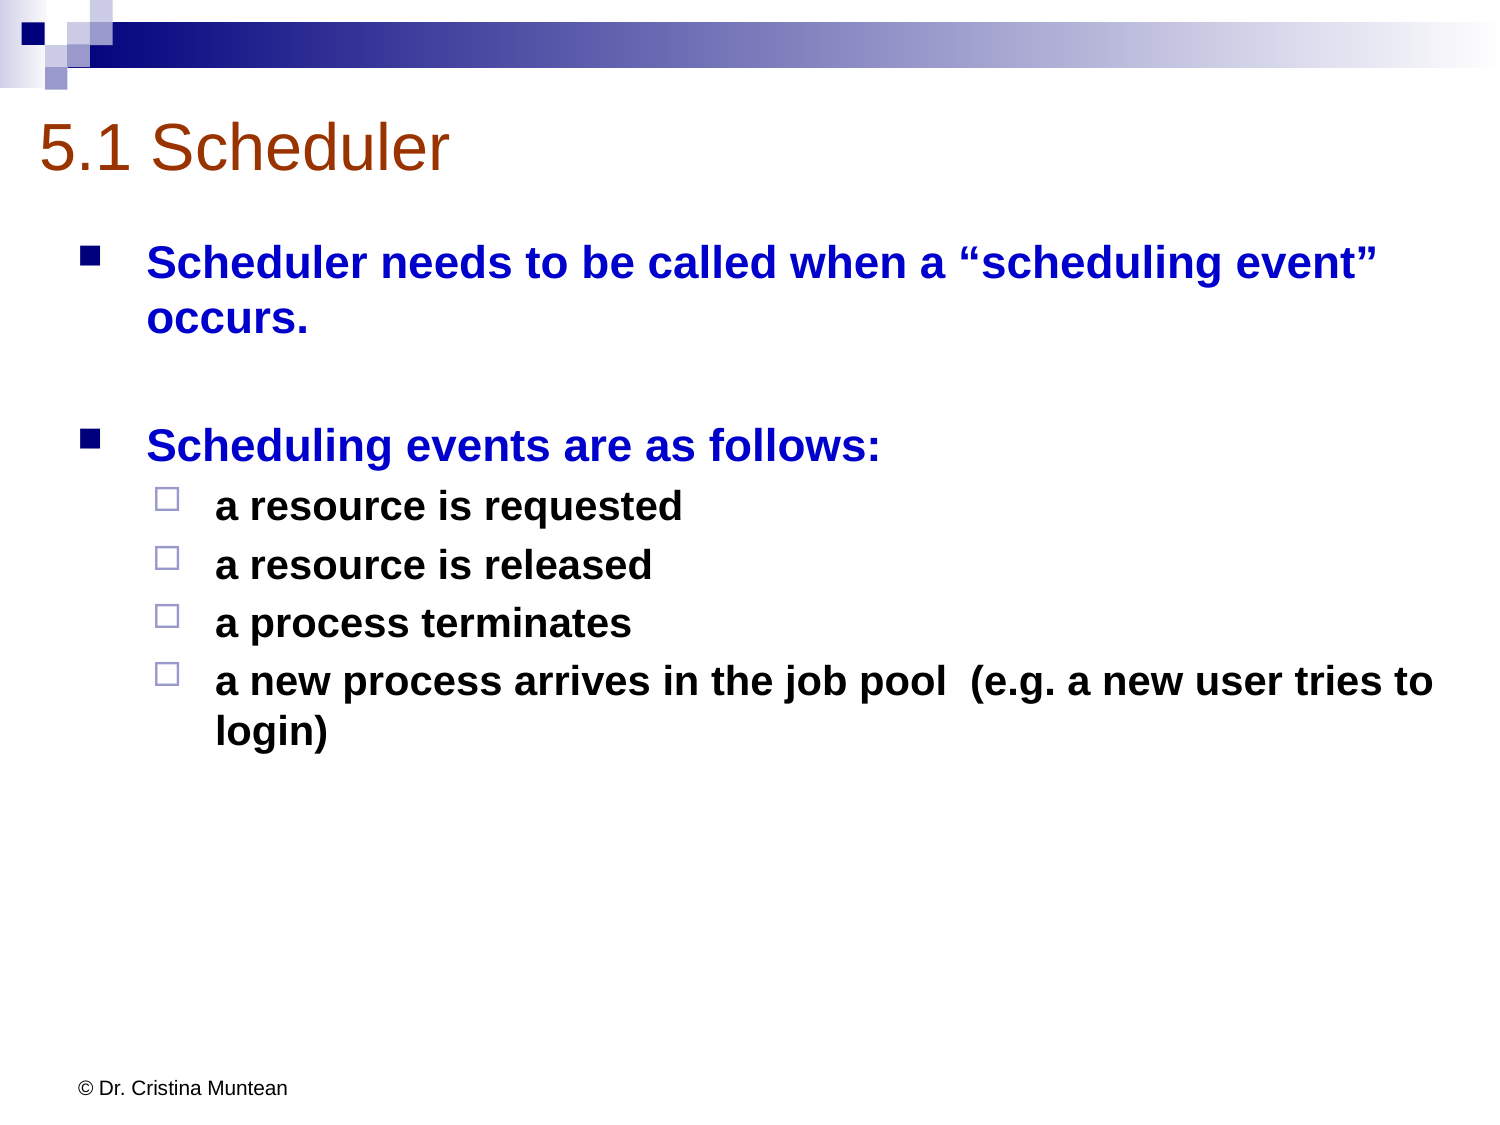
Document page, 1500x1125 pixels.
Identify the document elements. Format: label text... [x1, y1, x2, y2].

list Scheduler needs to be called when a “scheduling event” occurs. Scheduling events are as follows: a resource is requested a resource is released a process terminates a new process arrives in the job pool (e.g. a new user tries to login) [62, 224, 1450, 1075]
title 5.1 Scheduler [24, 24, 1500, 263]
